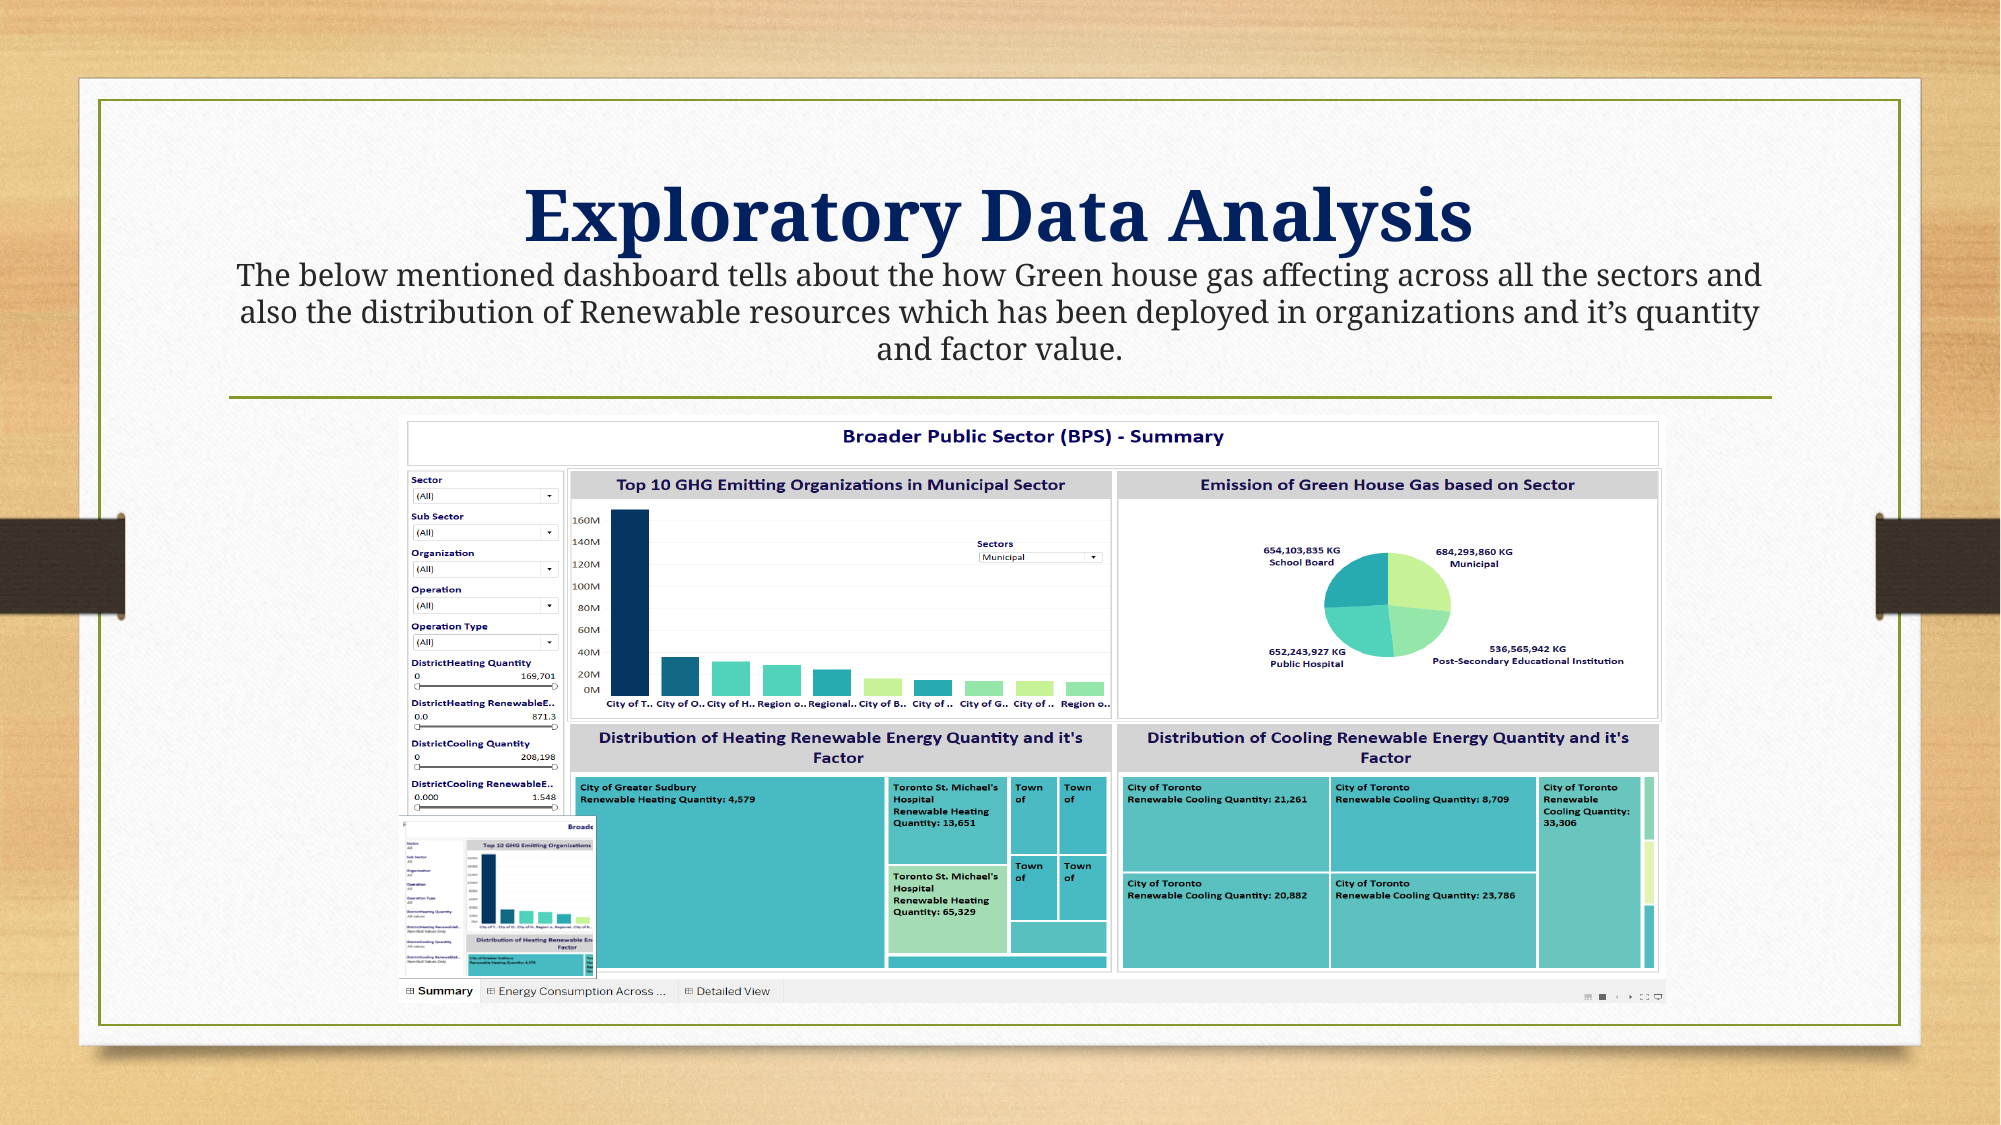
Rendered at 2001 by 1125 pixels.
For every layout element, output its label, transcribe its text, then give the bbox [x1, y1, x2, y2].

title Exploratory Data Analysis The below mentioned dashboard tells about the how Green house gas affecting across all the sectors and also the distribution of Renewable resources which has been deployed in organizations and it’s quantity and factor value. [212, 161, 1788, 375]
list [399, 414, 1666, 1003]
picture [0, 0, 2001, 1125]
